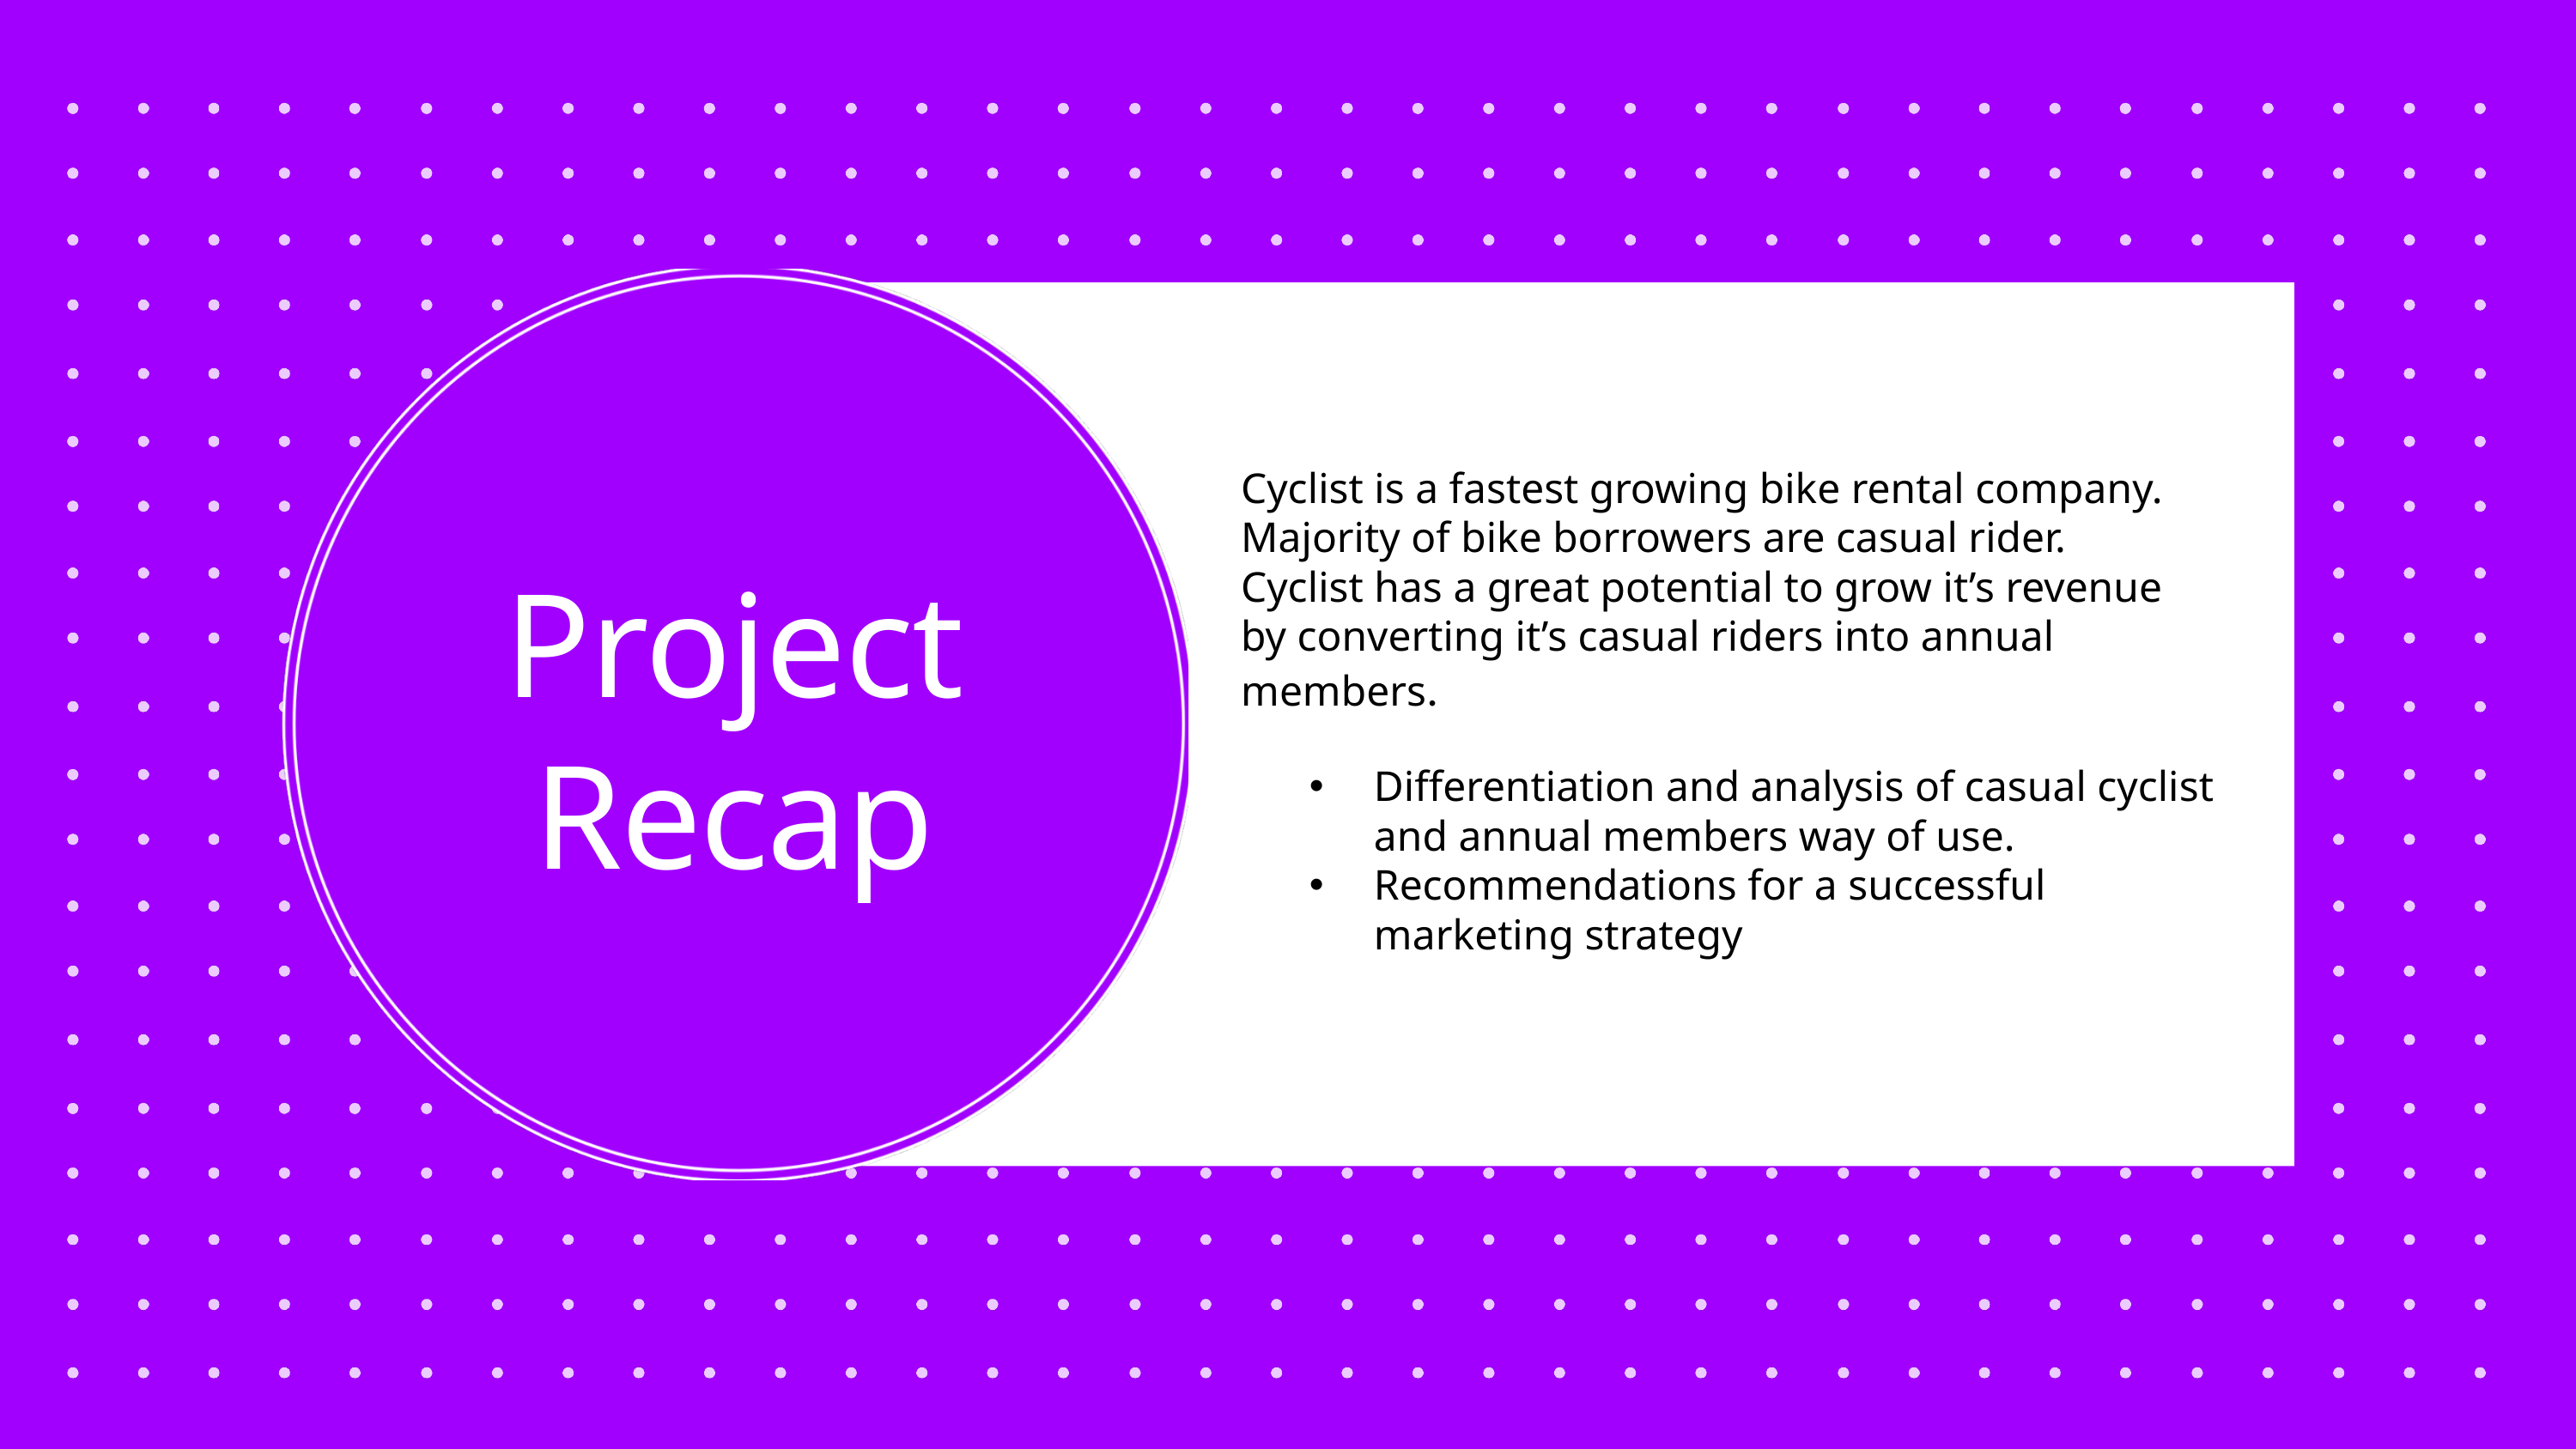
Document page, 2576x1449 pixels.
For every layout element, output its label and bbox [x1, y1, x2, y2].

picture [278, 268, 1189, 1180]
text_box [58, 98, 2490, 1383]
